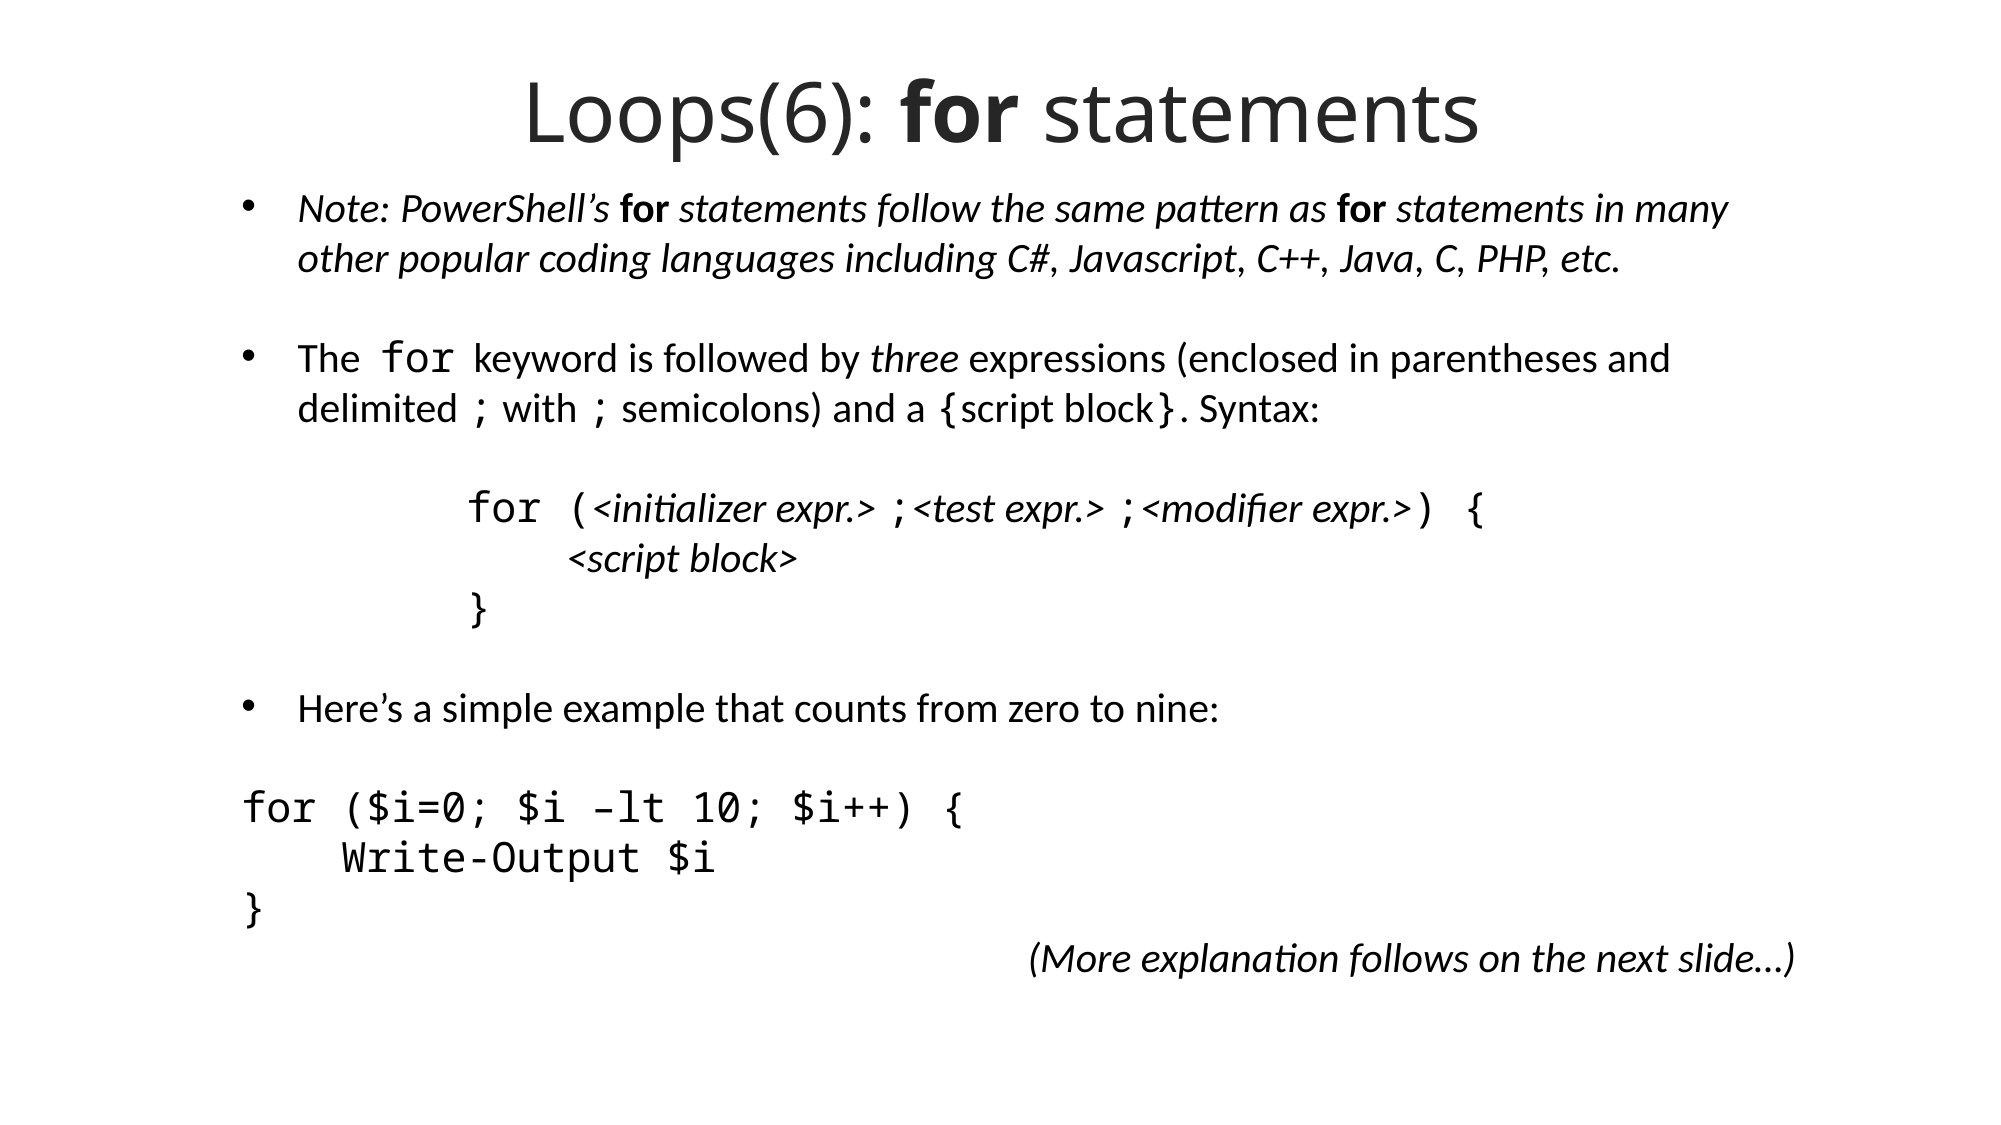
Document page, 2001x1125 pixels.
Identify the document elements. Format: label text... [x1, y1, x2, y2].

list Loops(6): for statements [53, 55, 1952, 175]
text_box Note: PowerShell’s for statements follow the same pattern as for statements in many other popular coding languages including C#, Javascript, C++, Java, C, PHP, etc. The for keyword is followed by three expressions (enclosed in parentheses and delimited ; with ; semicolons) and a {script block}. Syntax: for (<initializer expr.> ;<test expr.> ;<modifier expr.>) { <script block> } Here’s a simple example that counts from zero to nine: for ($i=0; $i –lt 10; $i++) { Write-Output $i } (More explanation follows on the next slide…) [226, 172, 1812, 988]
